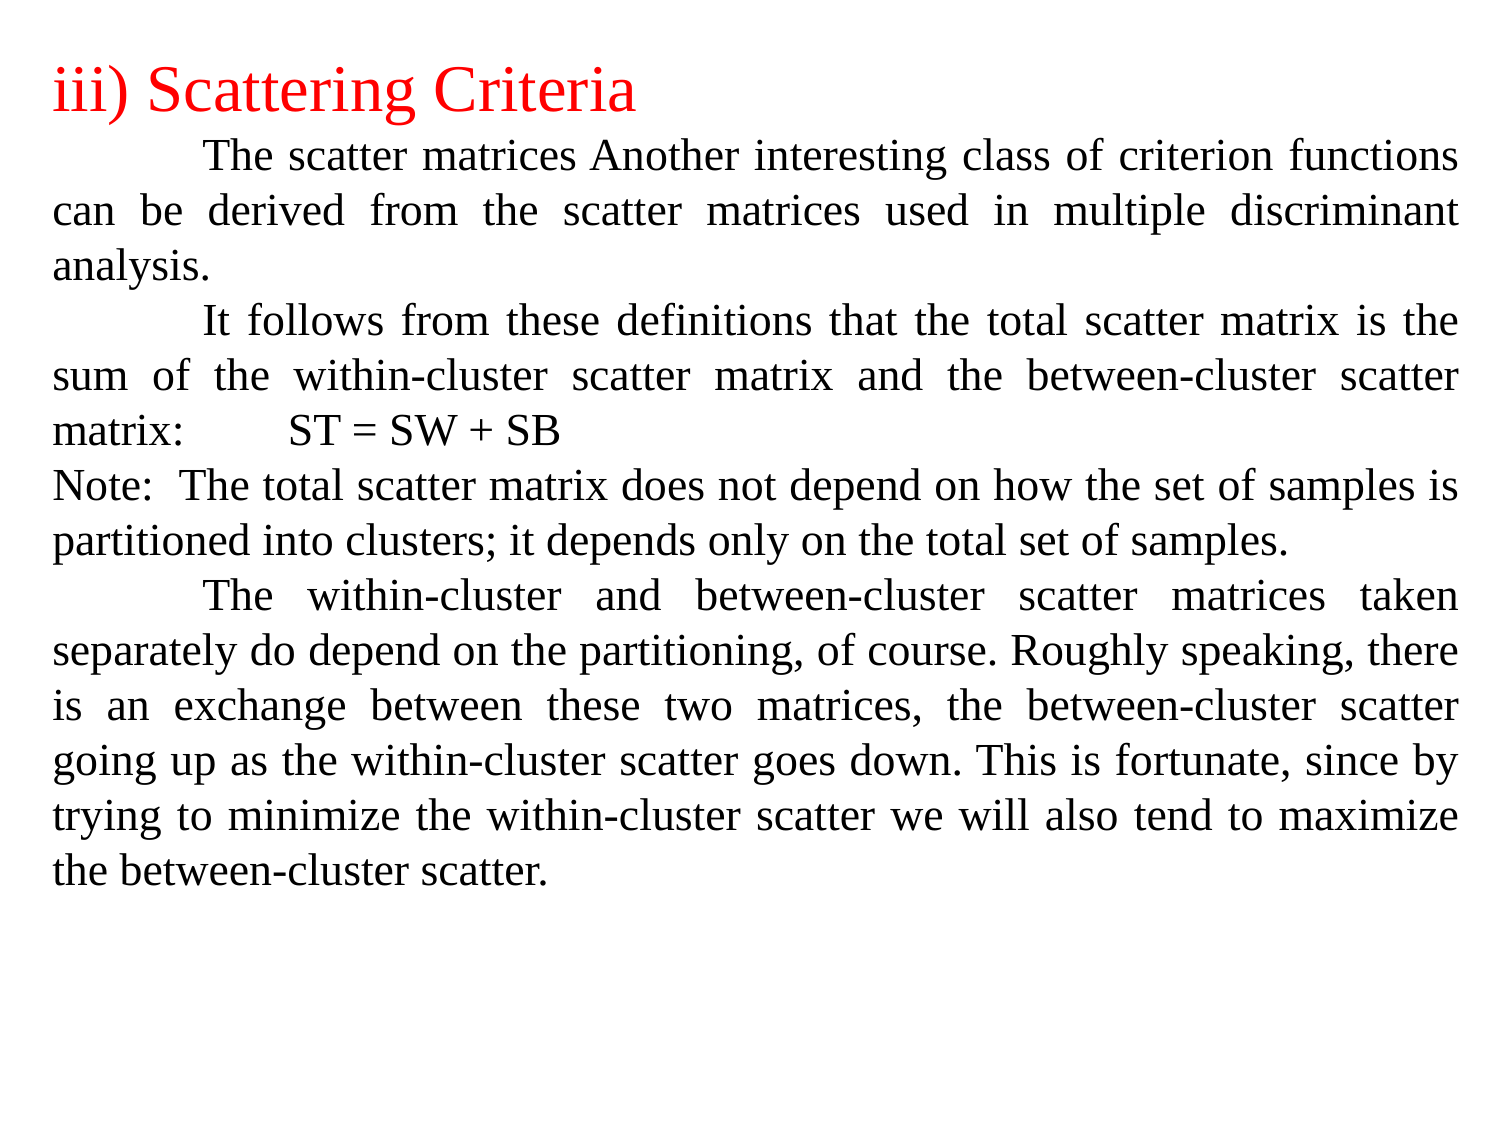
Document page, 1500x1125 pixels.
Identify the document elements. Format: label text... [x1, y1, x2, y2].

text_box iii) Scattering Criteria The scatter matrices Another interesting class of criterion functions can be derived from the scatter matrices used in multiple discriminant analysis. It follows from these definitions that the total scatter matrix is the sum of the within-cluster scatter matrix and the between-cluster scatter matrix: ST = SW + SB Note: The total scatter matrix does not depend on how the set of samples is partitioned into clusters; it depends only on the total set of samples. The within-cluster and between-cluster scatter matrices taken separately do depend on the partitioning, of course. Roughly speaking, there is an exchange between these two matrices, the between-cluster scatter going up as the within-cluster scatter goes down. This is fortunate, since by trying to minimize the within-cluster scatter we will also tend to maximize the between-cluster scatter. [37, 37, 1475, 902]
